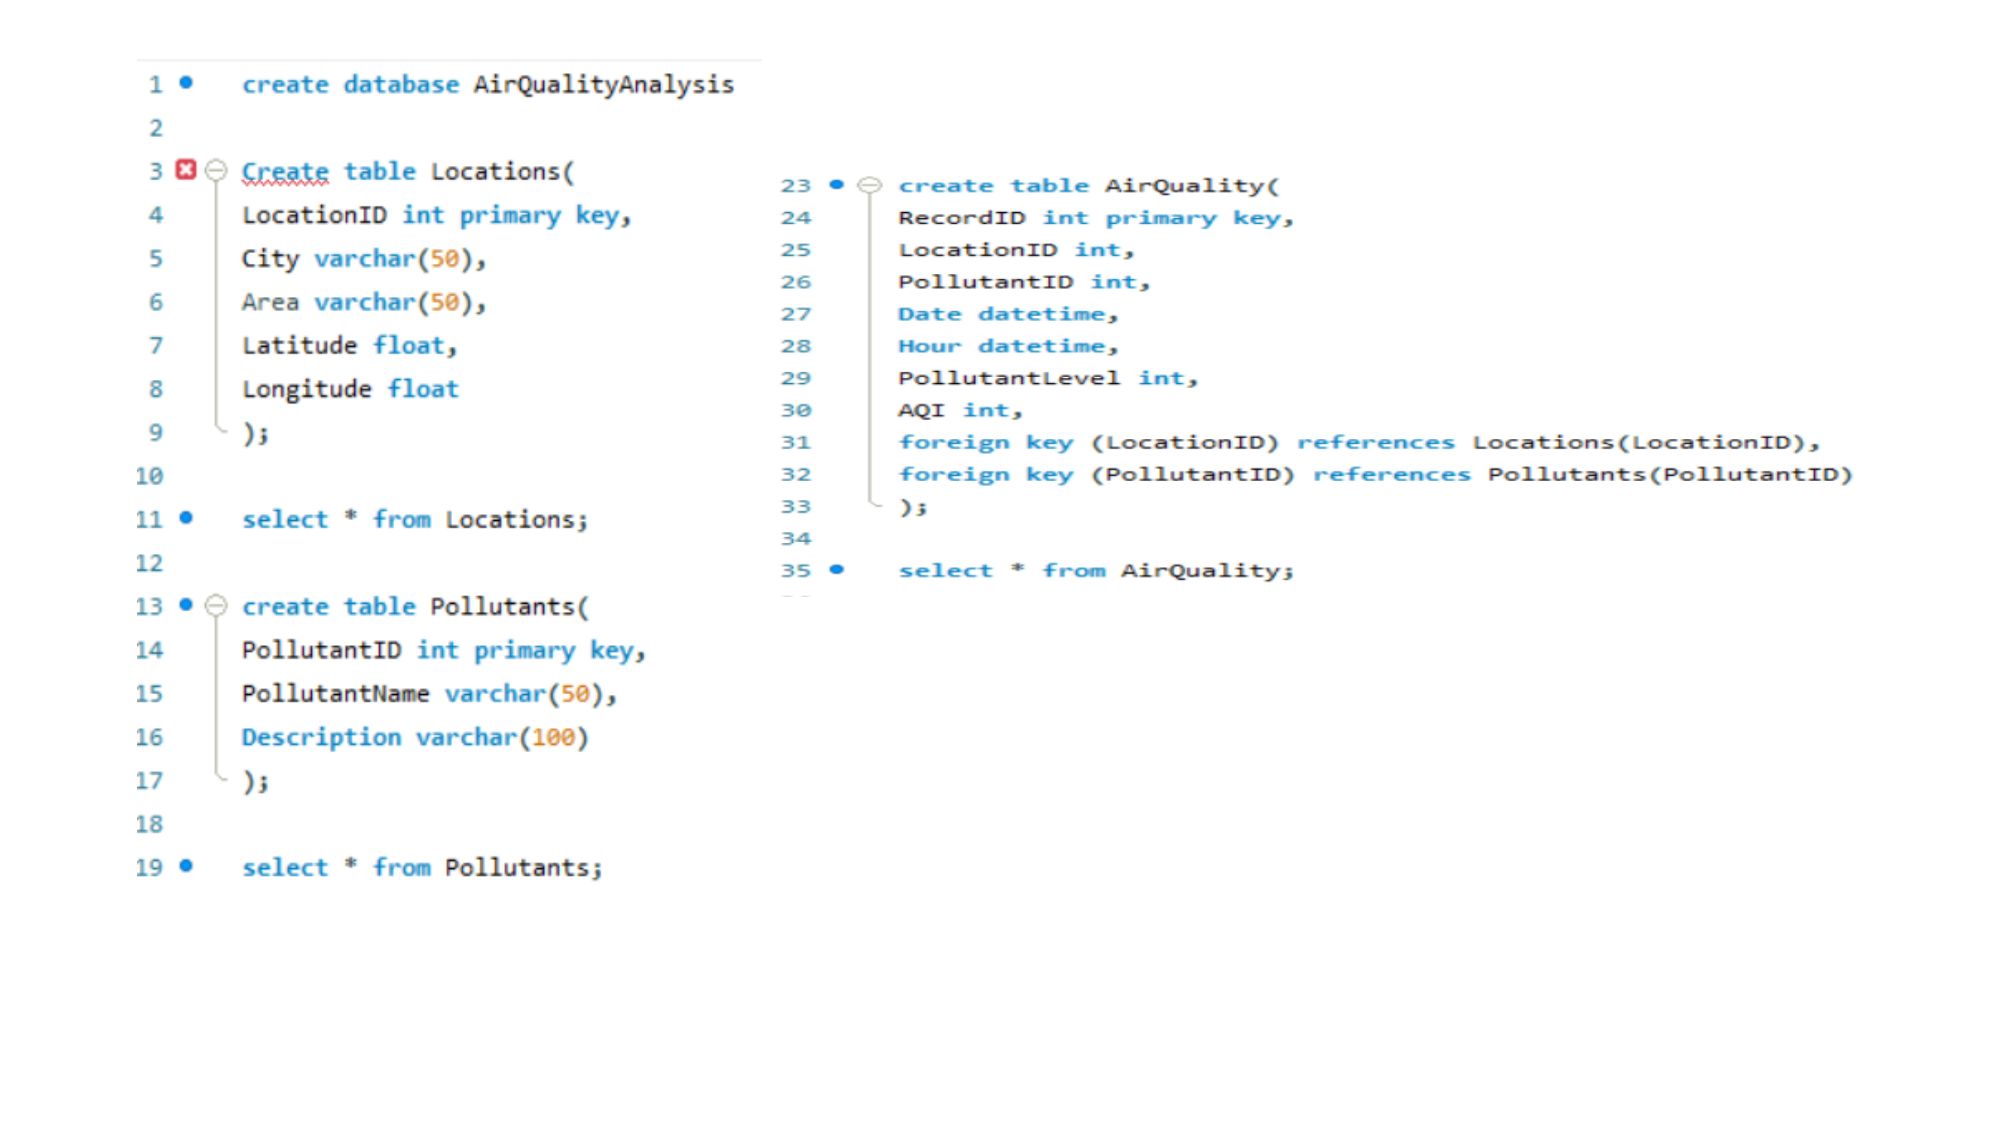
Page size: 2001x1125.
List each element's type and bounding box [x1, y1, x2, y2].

picture [761, 168, 1865, 597]
list [137, 59, 762, 893]
